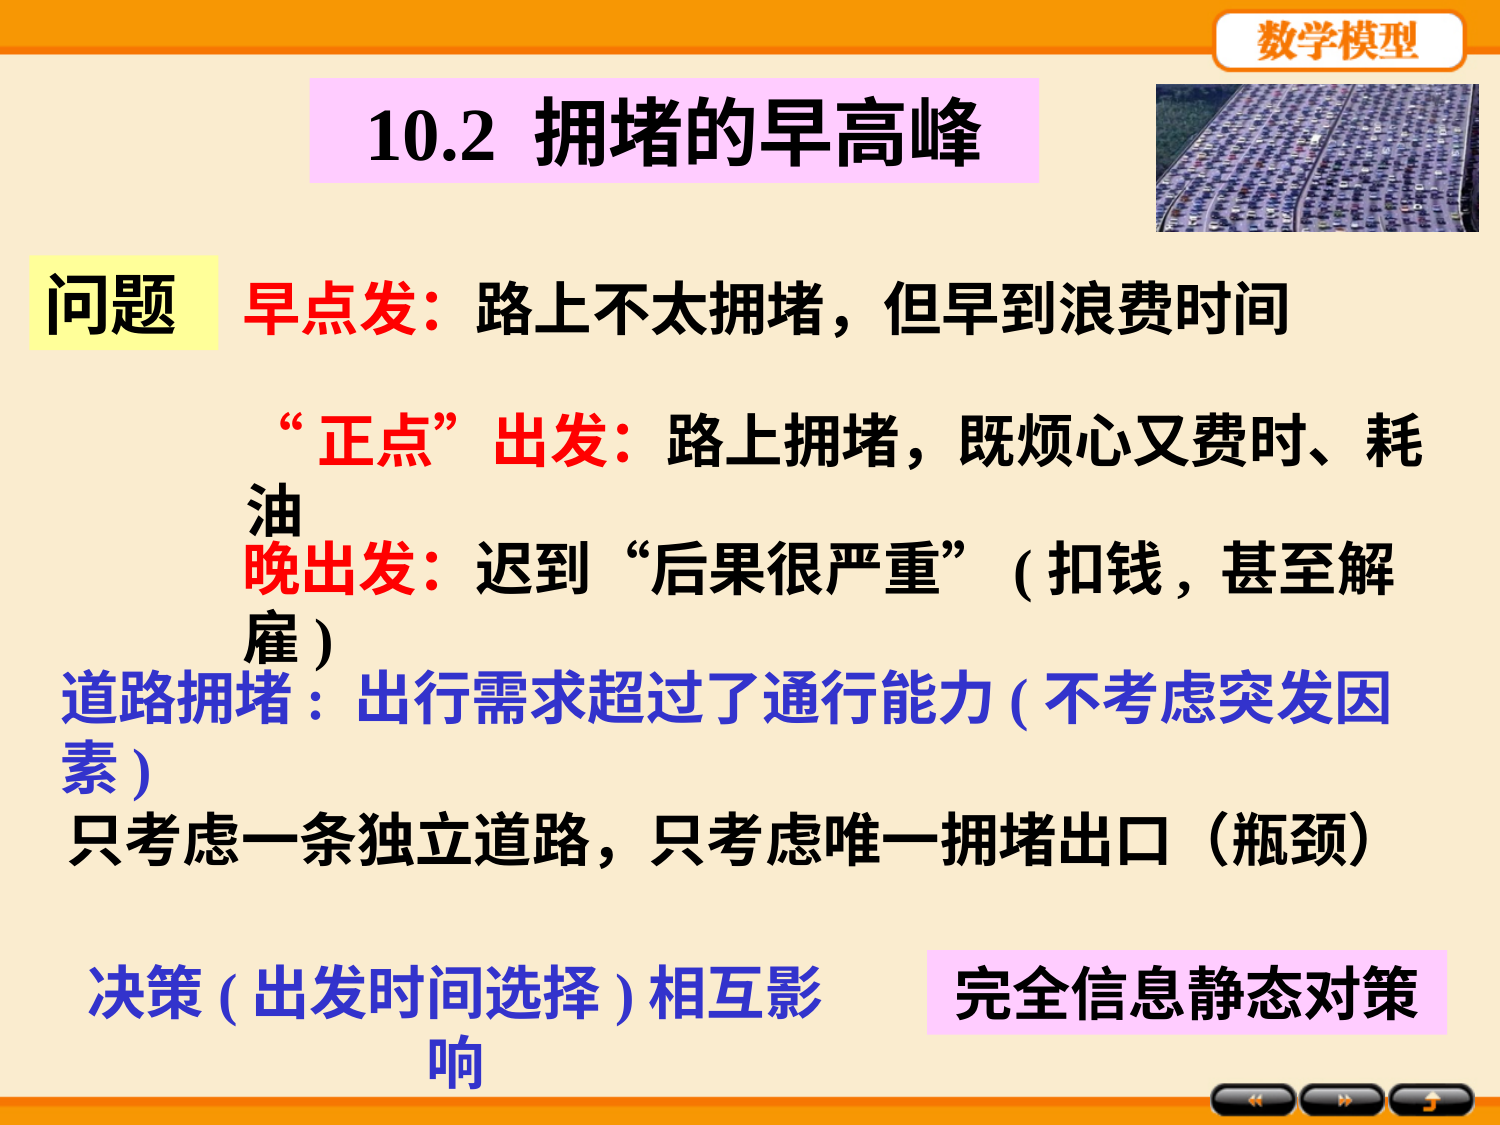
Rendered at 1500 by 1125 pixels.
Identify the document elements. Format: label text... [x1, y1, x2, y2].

picture [0, 0, 1500, 1125]
text_box “正点”出发：路上拥堵，既烦心又费时、耗油 [230, 397, 1479, 552]
text_box 只考虑一条独立道路，只考虑唯一拥堵出口（瓶颈） [51, 809, 1424, 881]
text_box 决策(出发时间选择)相互影响 [64, 949, 846, 1104]
text_box 早点发：路上不太拥堵，但早到浪费时间 [184, 264, 1479, 350]
text_box 完全信息静态对策 [927, 950, 1448, 1035]
text_box 晚出发：迟到“后果很严重”(扣钱, 甚至解雇) [227, 524, 1477, 679]
text_box 10.2 拥堵的早高峰 [309, 78, 1040, 183]
text_box 问题 [29, 255, 219, 351]
text_box 道路拥堵: 出行需求超过了通行能力(不考虑突发因素) [45, 653, 1471, 809]
